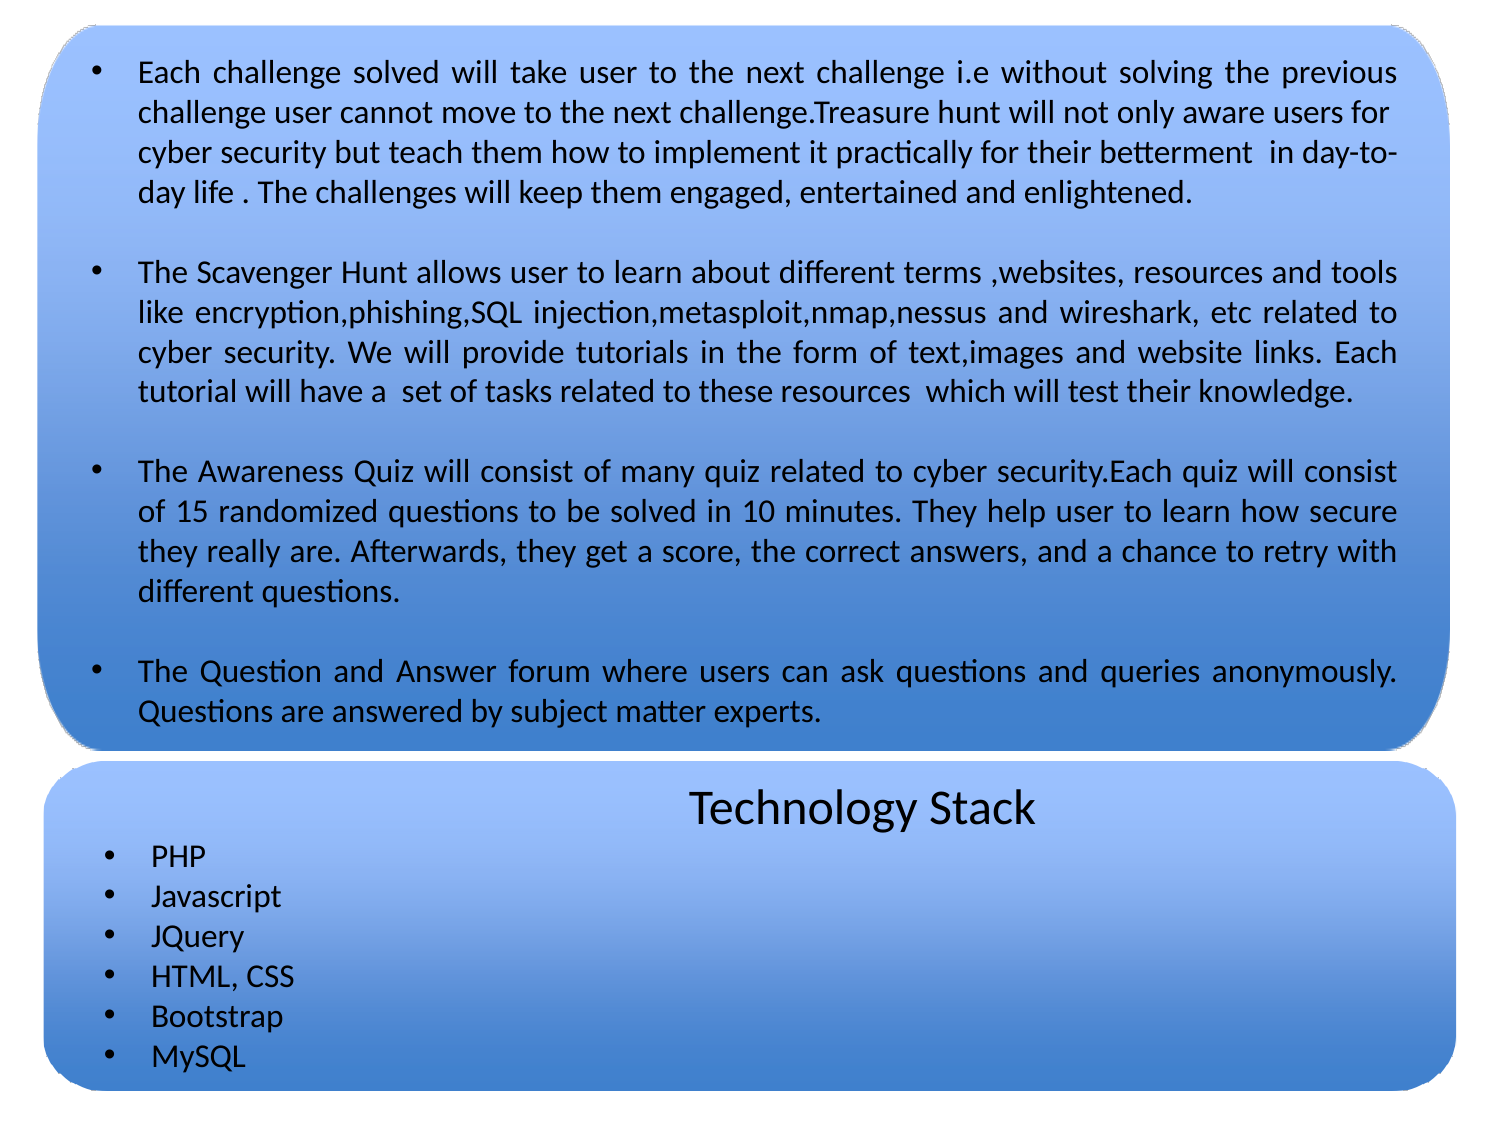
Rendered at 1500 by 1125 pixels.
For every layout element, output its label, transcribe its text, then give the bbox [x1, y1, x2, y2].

text_box [37, 24, 1450, 751]
text_box Technology Stack PHP Javascript JQuery HTML, CSS Bootstrap MySQL [101, 774, 1348, 1071]
text_box [43, 760, 1457, 1091]
text_box Each challenge solved will take user to the next challenge i.e without solving the previous challenge user cannot move to the next challenge.Treasure hunt will not only aware users for cyber security but teach them how to implement it practically for their betterment in day-to- day life . The challenges will keep them engaged, entertained and enlightened. The Scavenger Hunt allows user to learn about different terms ,websites, resources and tools like encryption,phishing,SQL injection,metasploit,nmap,nessus and wireshark, etc related to cyber security. We will provide tutorials in the form of text,images and website links. Each tutorial will have a set of tasks related to these resources which will test their knowledge. The Awareness Quiz will consist of many quiz related to cyber security.Each quiz will consist of 15 randomized questions to be solved in 10 minutes. They help user to learn how secure they really are. Afterwards, they get a score, the correct answers, and a chance to retry with different questions. The Question and Answer forum where users can ask questions and queries anonymously. Questions are answered by subject matter experts. [88, 10, 1400, 700]
